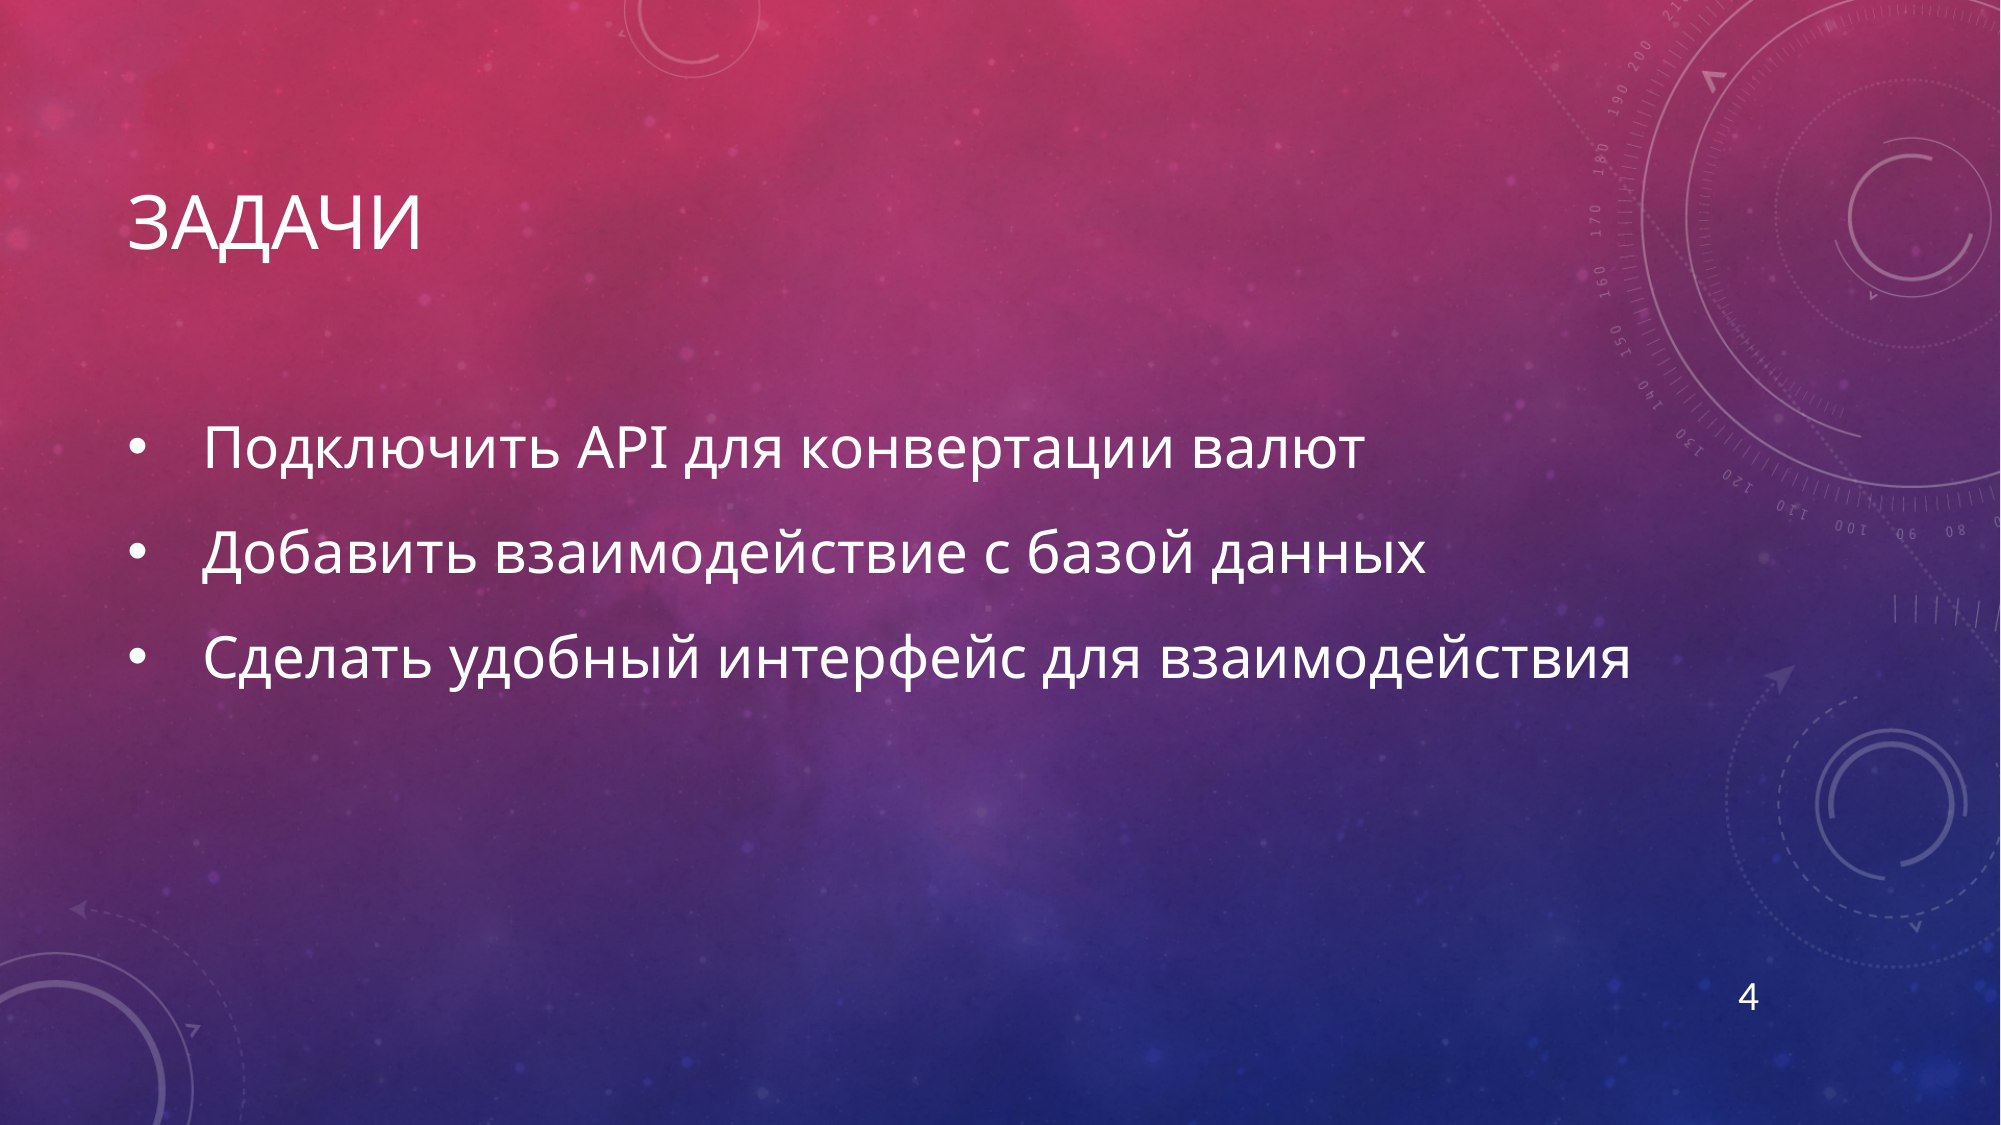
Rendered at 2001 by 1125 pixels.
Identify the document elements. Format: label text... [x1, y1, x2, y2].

text_box Подключить API для конвертации валют Добавить взаимодействие с базой данных Сделать удобный интерфейс для взаимодействия [112, 368, 1752, 698]
slide_number 4 [1684, 963, 1775, 1025]
title Задачи [112, 99, 1775, 339]
picture [0, 0, 2001, 1125]
